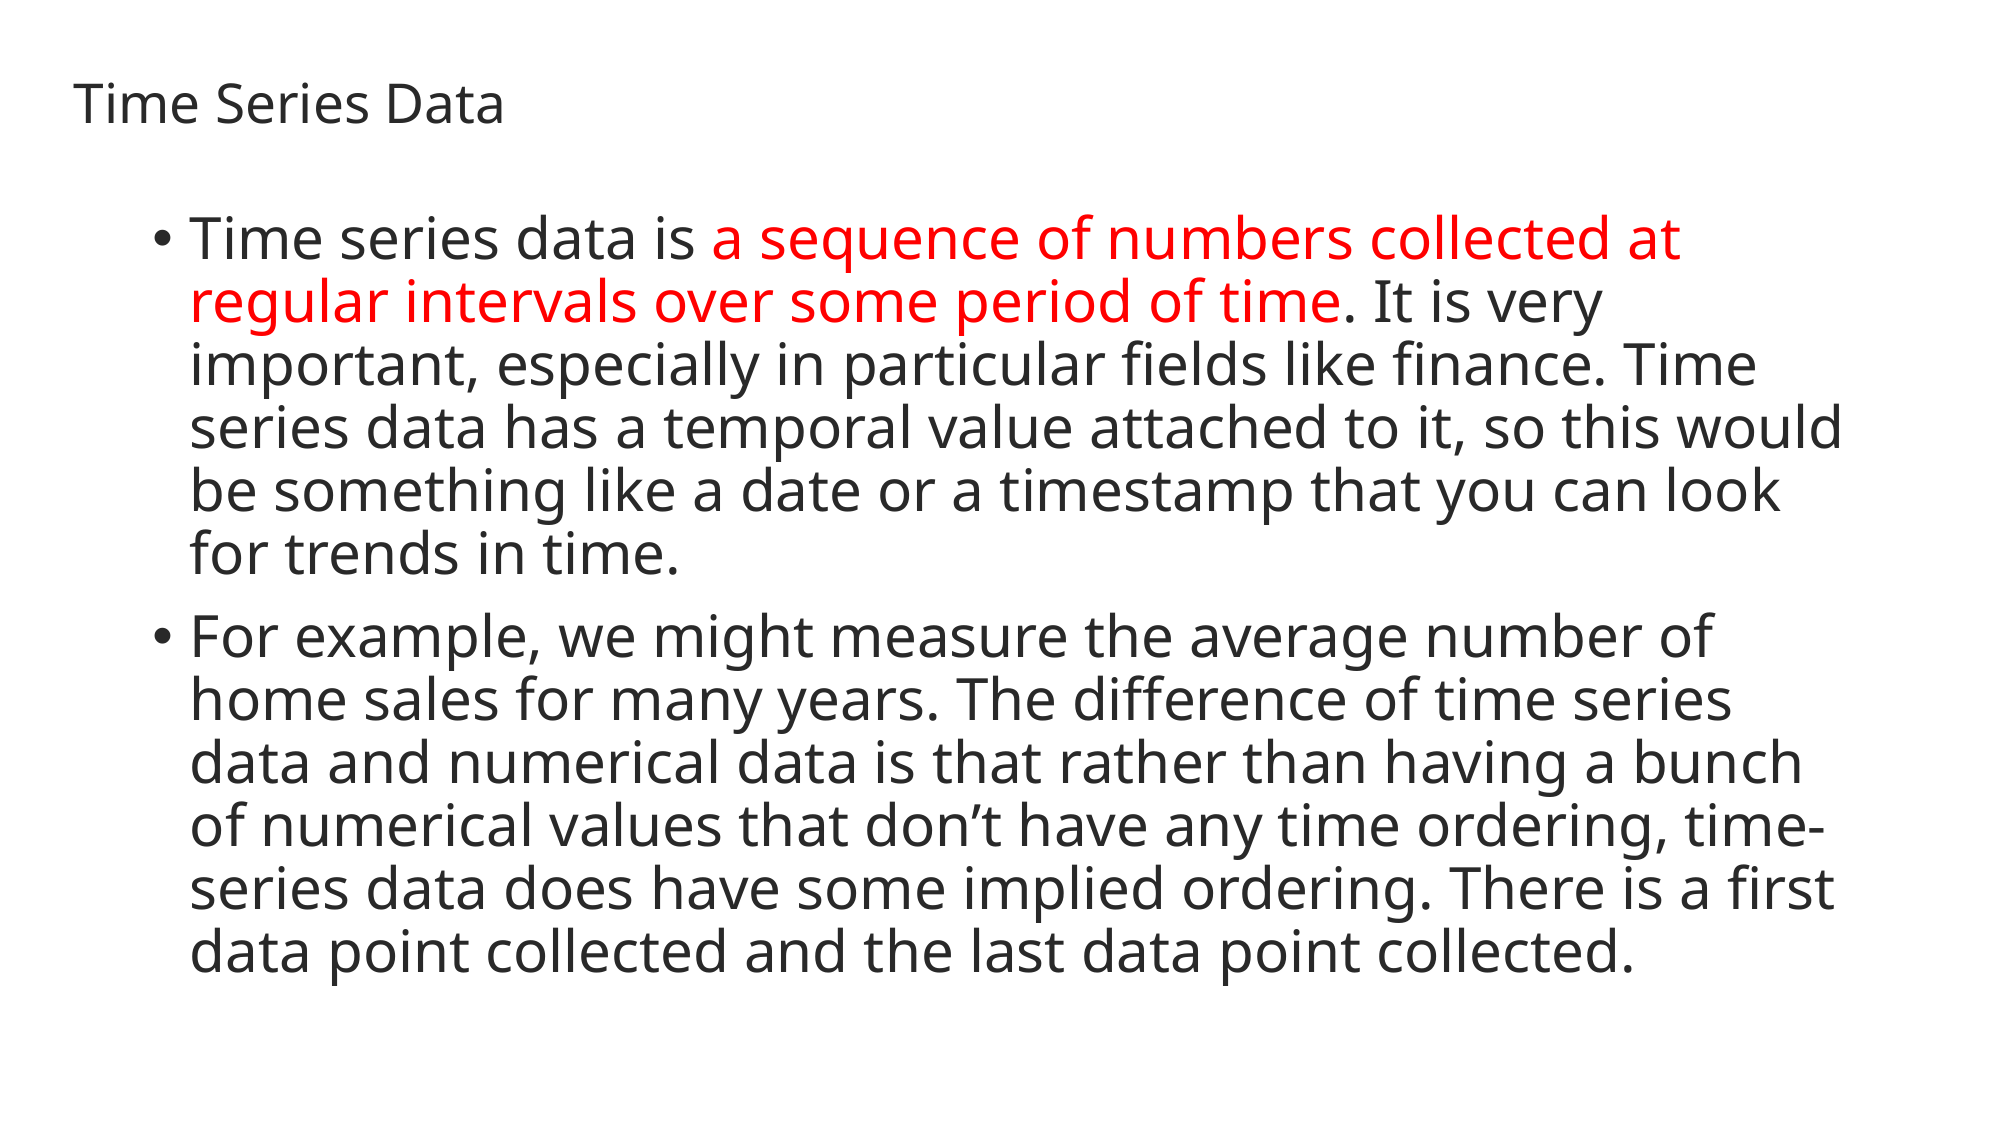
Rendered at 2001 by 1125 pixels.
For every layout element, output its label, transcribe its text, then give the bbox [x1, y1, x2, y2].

list Time series data is a sequence of numbers collected at regular intervals over some period of time. It is very important, especially in particular fields like finance. Time series data has a temporal value attached to it, so this would be something like a date or a timestamp that you can look for trends in time. For example, we might measure the average number of home sales for many years. The difference of time series data and numerical data is that rather than having a bunch of numerical values that don’t have any time ordering, time-series data does have some implied ordering. There is a first data point collected and the last data point collected. [137, 201, 1863, 916]
title Time Series Data [58, 68, 1784, 210]
